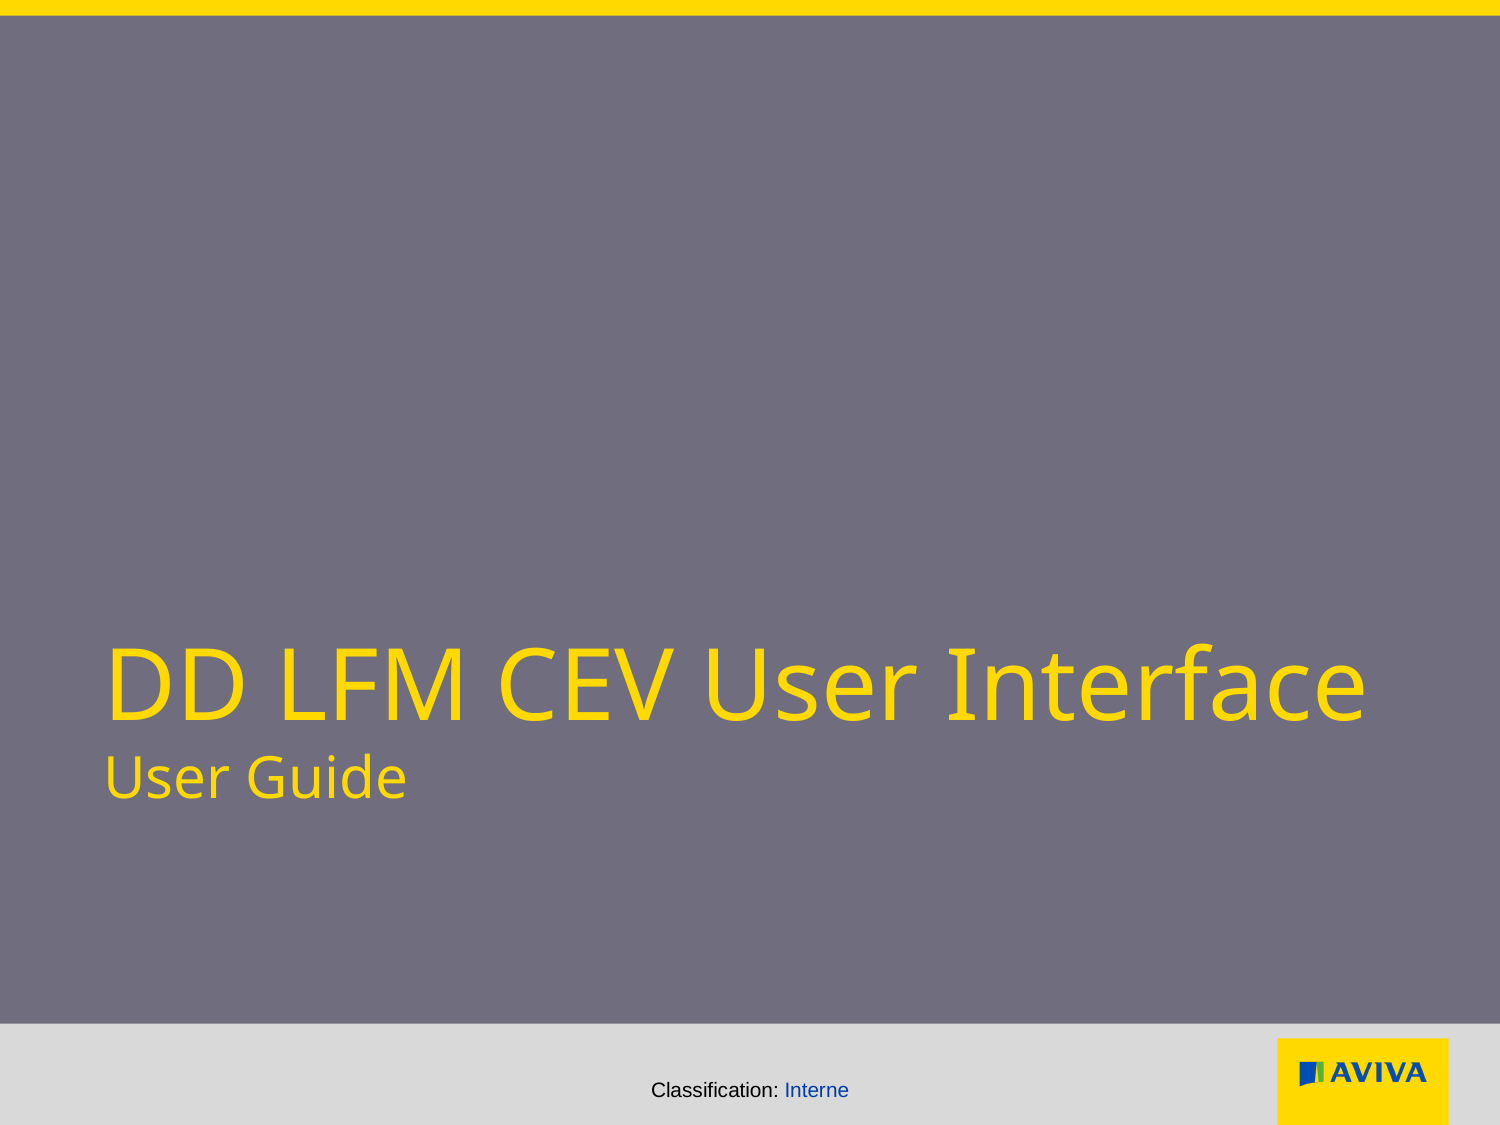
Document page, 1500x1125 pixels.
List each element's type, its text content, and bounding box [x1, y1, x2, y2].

picture [1281, 1042, 1445, 1101]
title DD LFM CEV User Interface User Guide [88, 629, 1424, 818]
